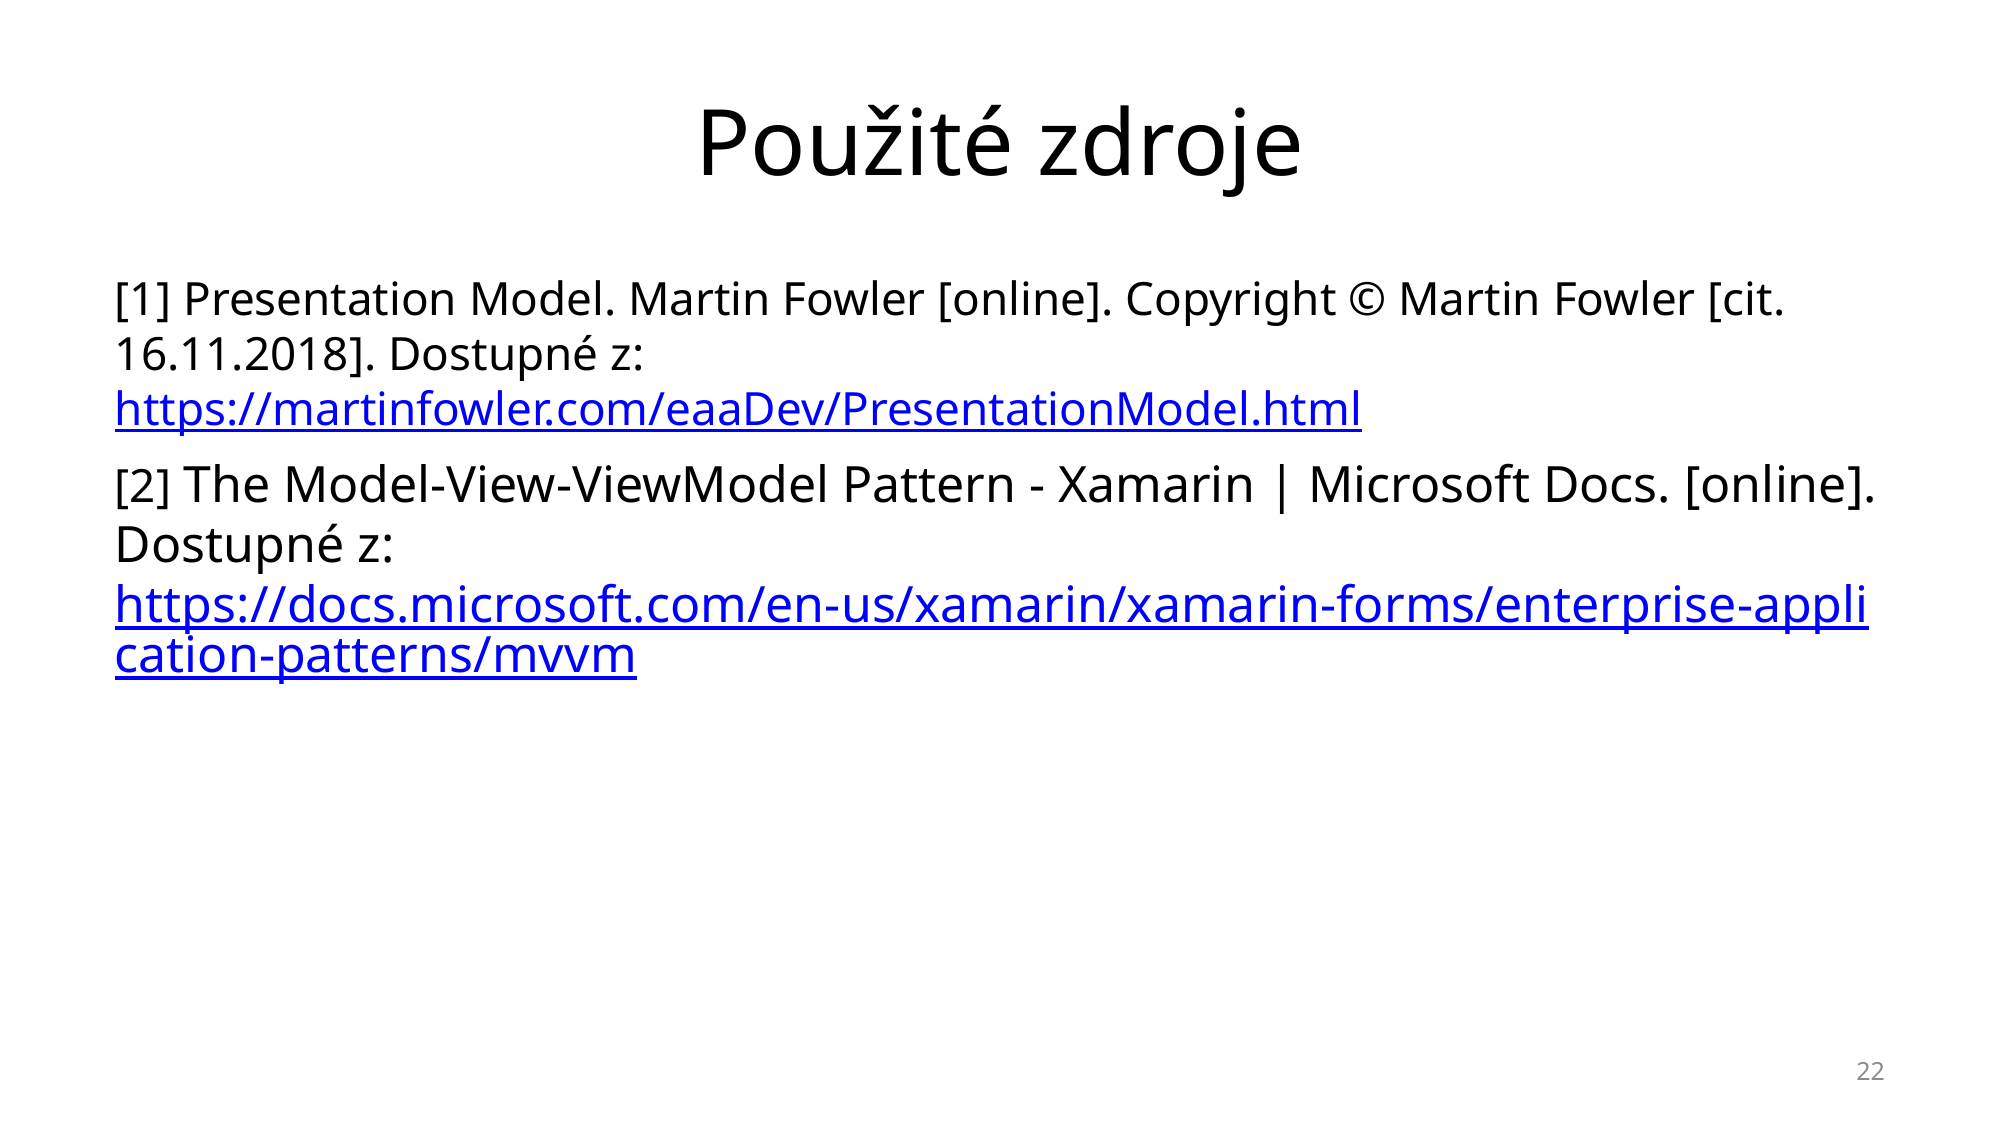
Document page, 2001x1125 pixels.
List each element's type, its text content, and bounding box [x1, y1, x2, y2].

slide_number 22 [1433, 1042, 1900, 1103]
list [1] Presentation Model. Martin Fowler [online]. Copyright © Martin Fowler [cit. 16.11.2018]. Dostupné z: https://martinfowler.com/eaaDev/PresentationModel.html [2] The Model-View-ViewModel Pattern - Xamarin | Microsoft Docs. [online]. Dostupné z: https://docs.microsoft.com/en-us/xamarin/xamarin-forms/enterprise-application-patterns/mvvm [99, 262, 1900, 1005]
title Použité zdroje [99, 45, 1900, 233]
